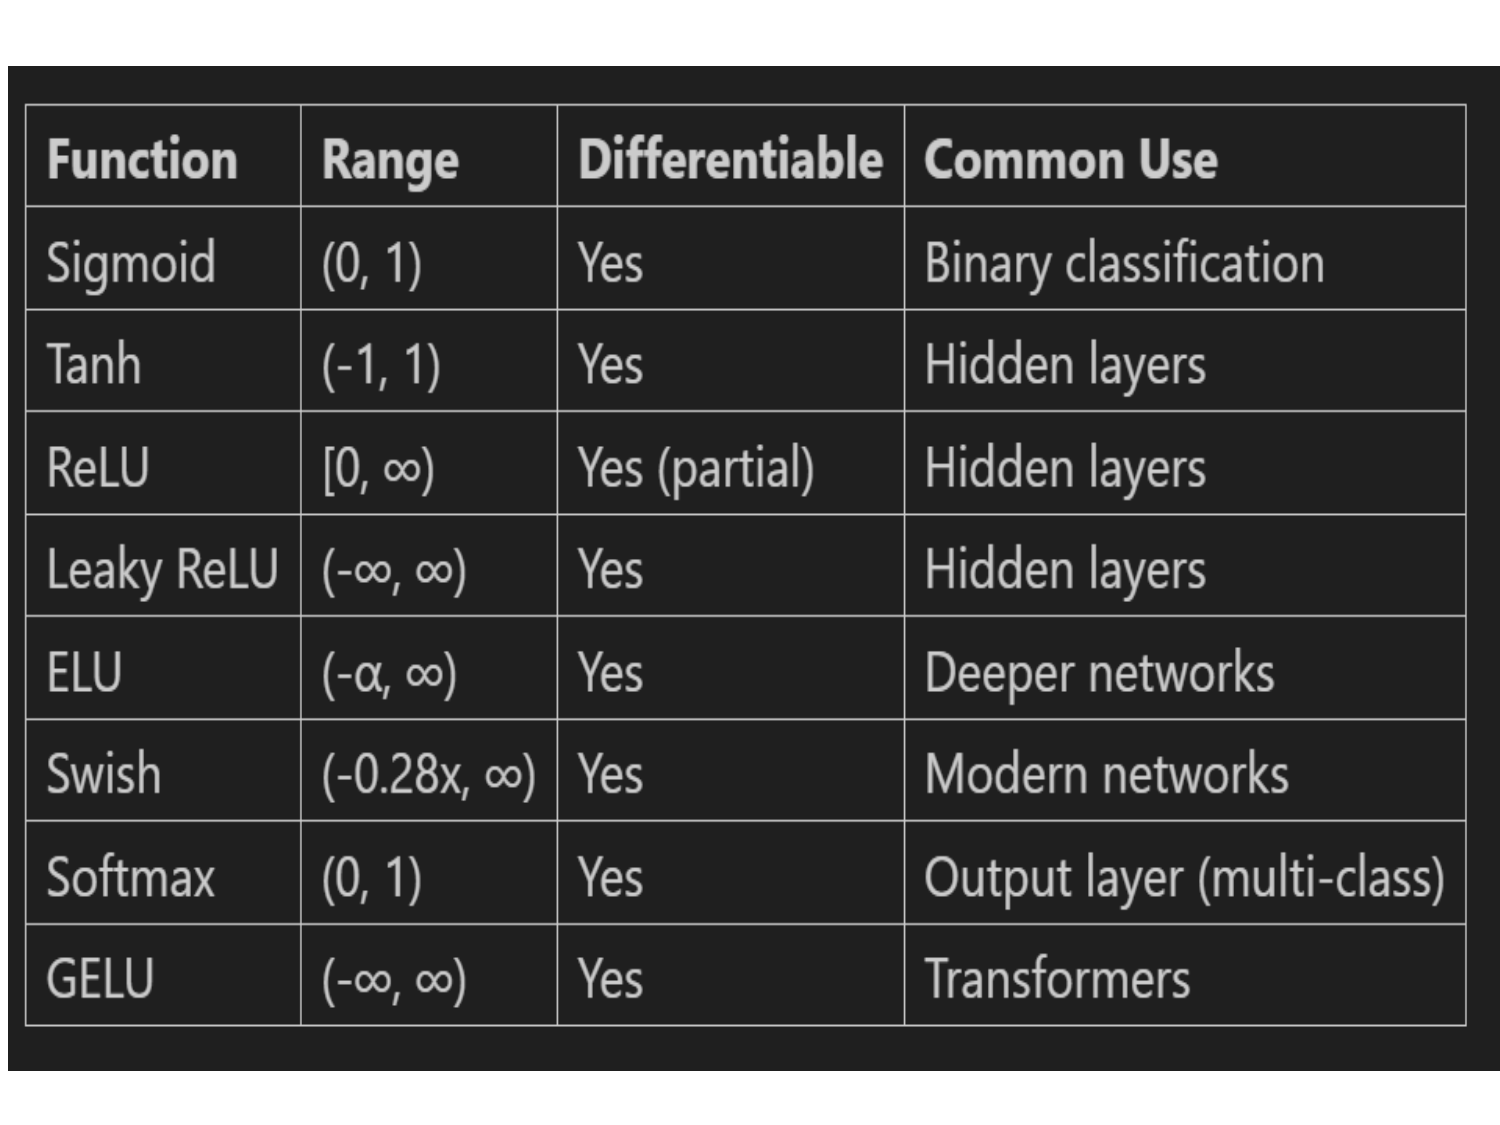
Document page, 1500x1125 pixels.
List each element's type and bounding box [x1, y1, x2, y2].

picture [8, 66, 1500, 1071]
